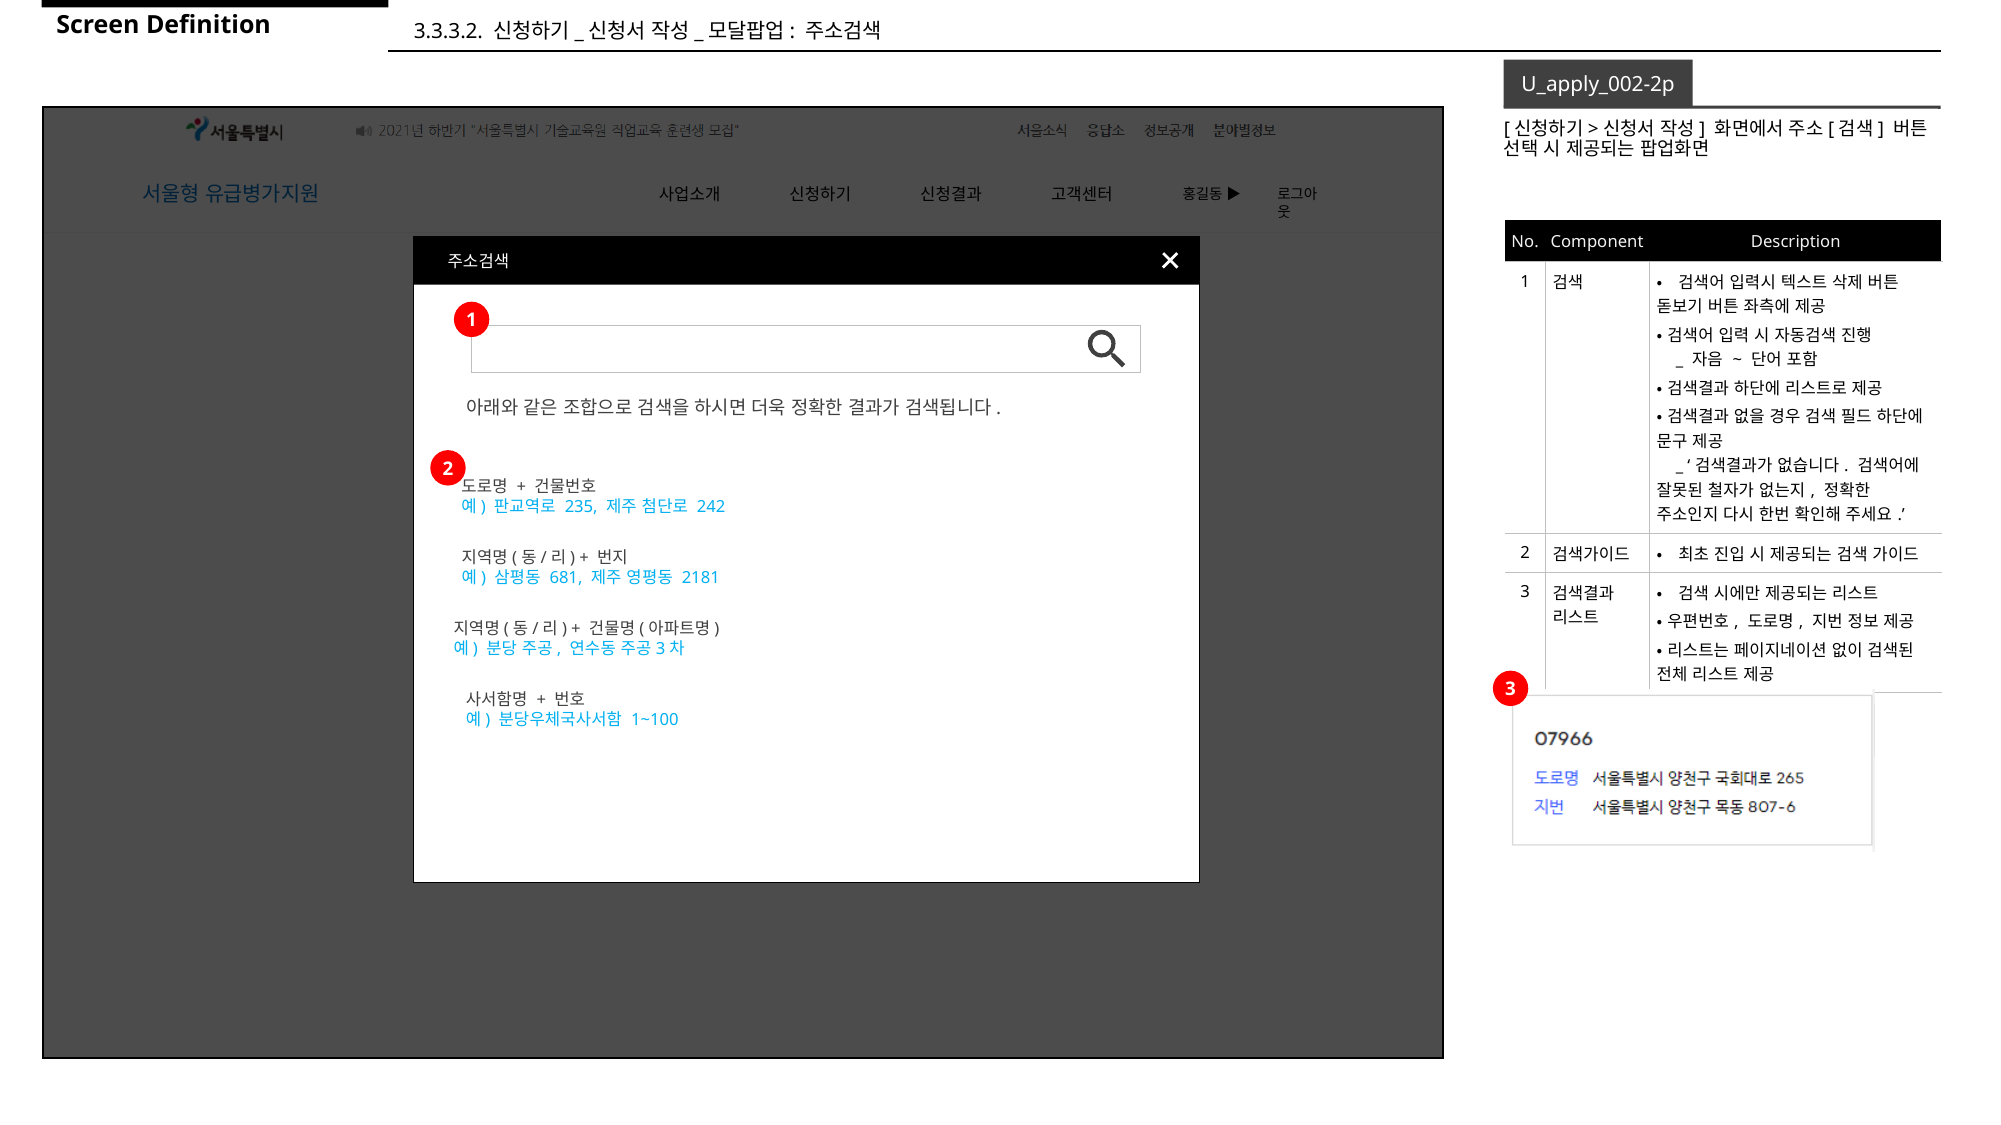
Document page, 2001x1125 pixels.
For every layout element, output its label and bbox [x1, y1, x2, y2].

table_header [1505, 220, 1544, 261]
table_cell [1505, 573, 1545, 689]
table_cell [1650, 262, 1942, 533]
table_header [1650, 220, 1941, 261]
list [399, 12, 1444, 53]
table_cell [1650, 573, 1942, 692]
picture [1510, 689, 1875, 852]
table_cell [1546, 573, 1649, 689]
table_header [1546, 220, 1648, 261]
text_box [42, 106, 1444, 1059]
table_cell [1546, 534, 1649, 572]
table_header [472, 326, 1140, 372]
list [41, 4, 389, 53]
text_box [1503, 59, 1694, 108]
text_box [1491, 669, 1530, 708]
table_cell [1546, 262, 1649, 533]
table_cell [1505, 534, 1545, 572]
table_cell [1650, 534, 1942, 572]
table_cell [1505, 262, 1545, 533]
list [1503, 107, 1941, 190]
